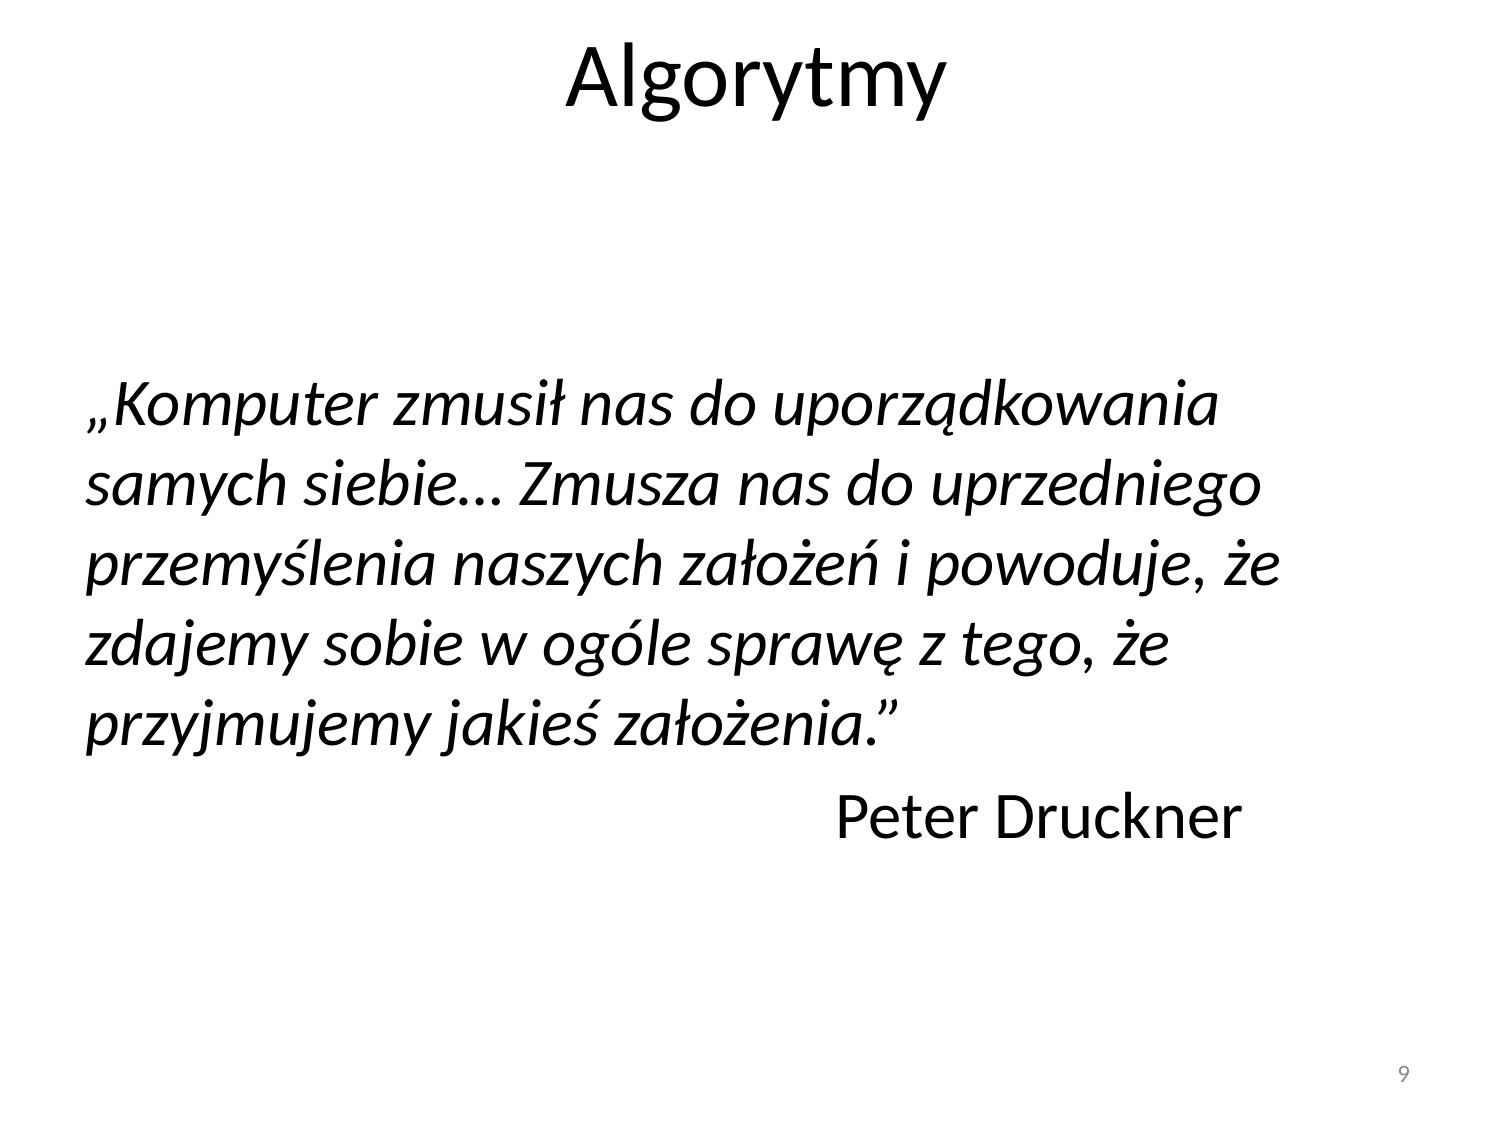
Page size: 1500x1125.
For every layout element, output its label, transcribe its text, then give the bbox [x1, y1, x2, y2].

list „Komputer zmusił nas do uporządkowania samych siebie… Zmusza nas do uprzedniego przemyślenia naszych założeń i powoduje, że zdajemy sobie w ogóle sprawę z tego, że przyjmujemy jakieś założenia.” Peter Druckner [70, 351, 1421, 687]
slide_number 9 [1074, 1042, 1425, 1103]
title Algorytmy [82, 0, 1432, 141]
